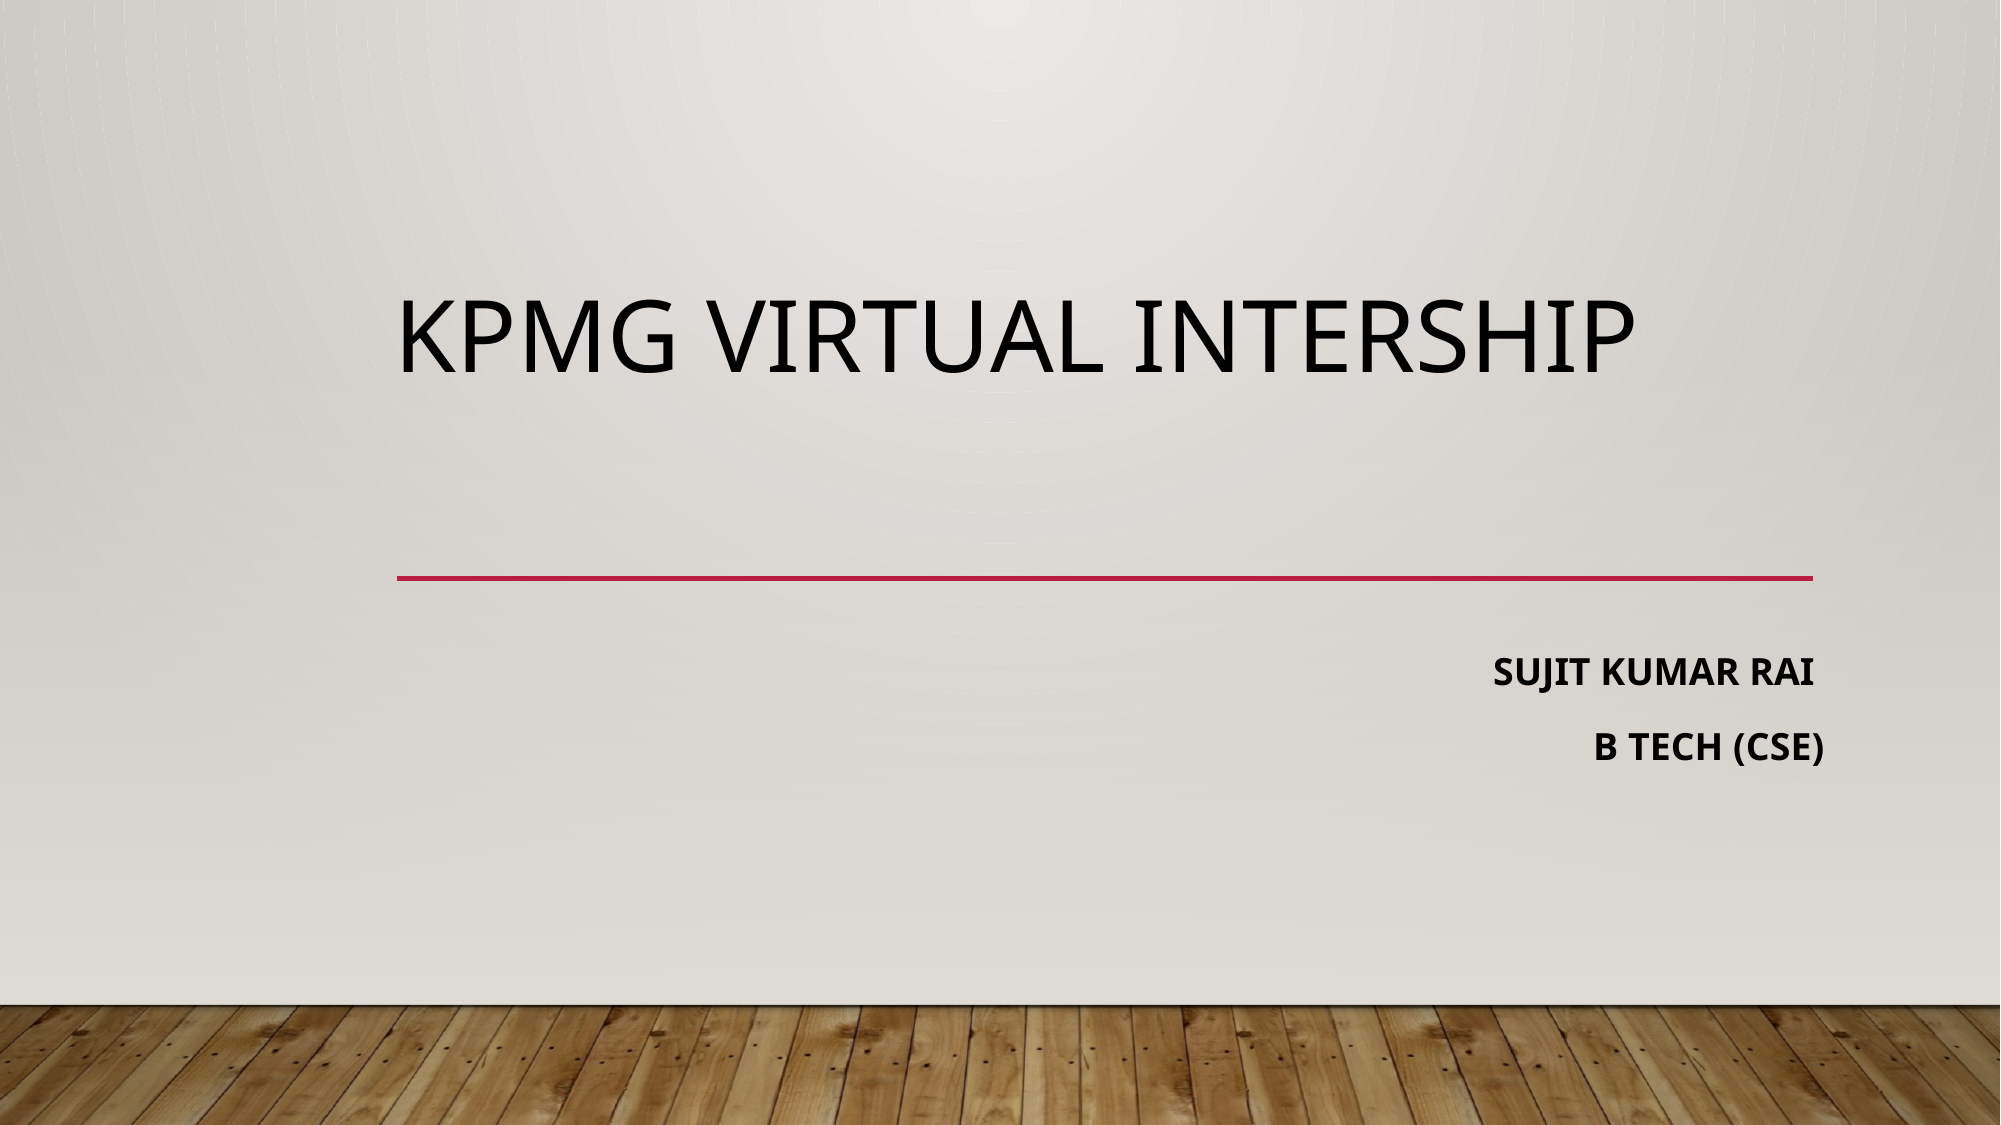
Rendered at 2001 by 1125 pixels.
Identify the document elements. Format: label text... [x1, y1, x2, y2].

title KPMG VIRTUAL INTERSHIP [379, 213, 1880, 395]
subtitle Sujit Kumar Rai B Tech (CSE) [339, 624, 1840, 896]
picture [0, 1005, 2000, 1125]
